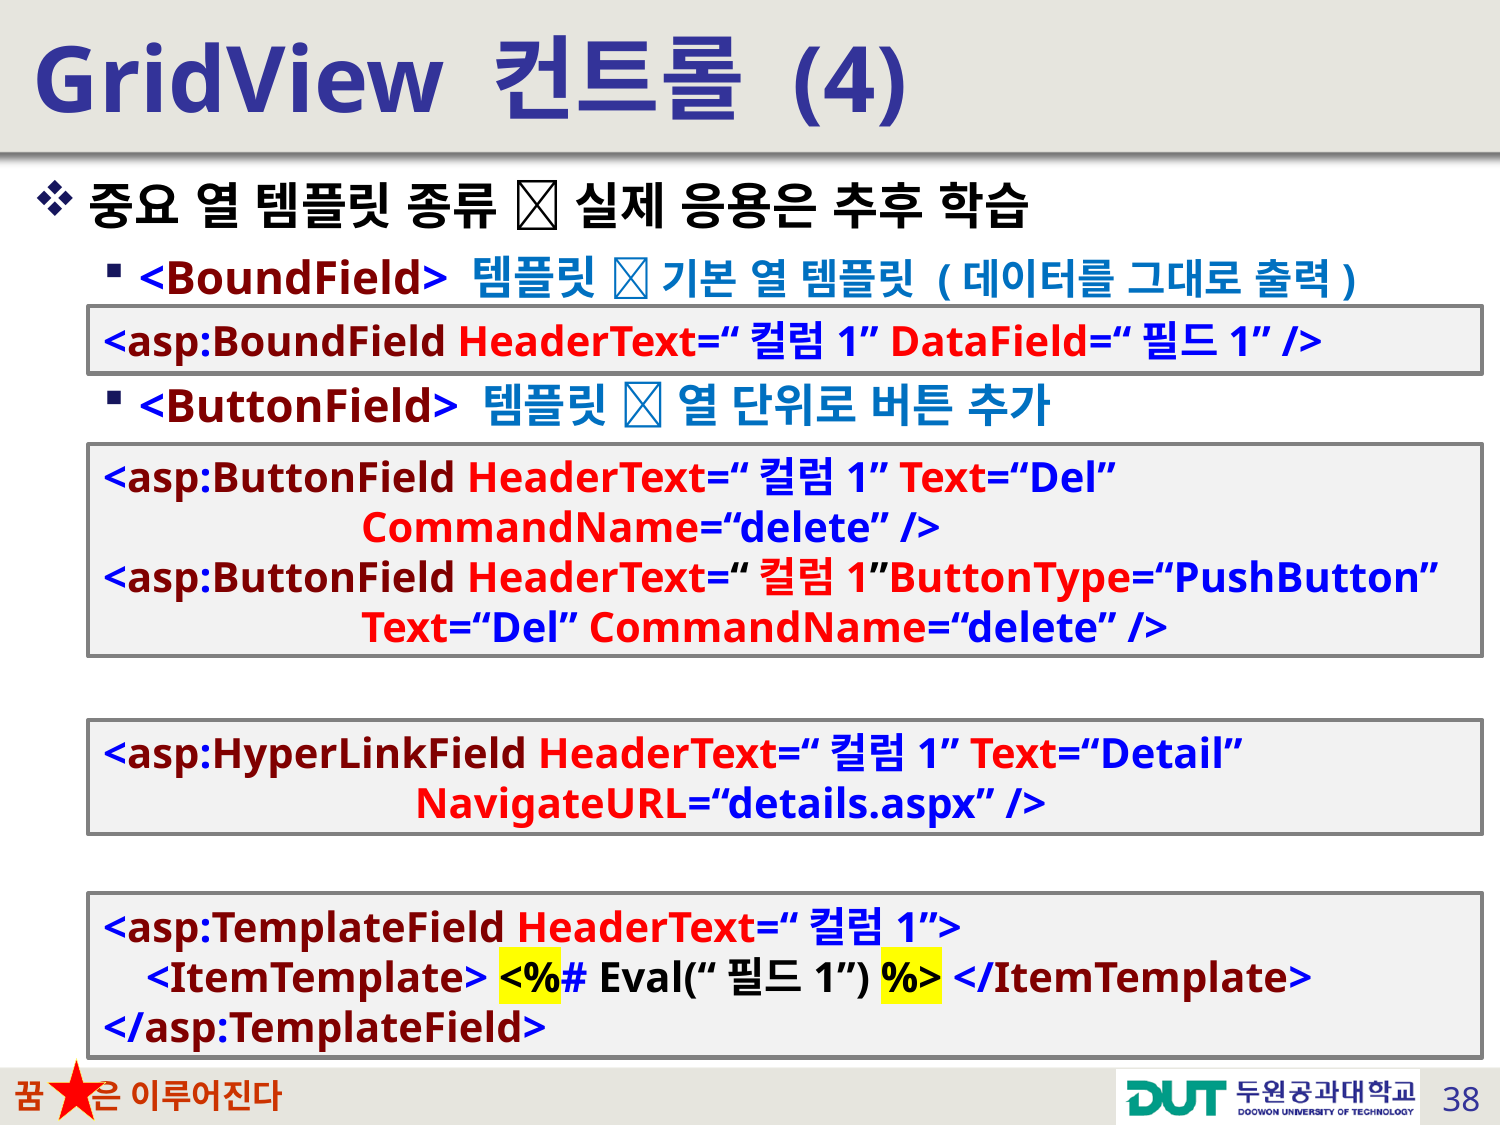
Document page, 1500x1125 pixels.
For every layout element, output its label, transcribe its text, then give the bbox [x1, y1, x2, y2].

picture [100, 1085, 113, 1090]
picture [0, 0, 1500, 173]
text_box <asp:TemplateField HeaderText=“컬럼1”> <ItemTemplate> <%# Eval(“필드1”) %> </ItemTemplate> </asp:TemplateField> [86, 891, 1484, 1060]
text_box <asp:HyperLinkField HeaderText=“컬럼1” Text=“Detail” NavigateURL=“details.aspx” /> [86, 718, 1484, 836]
list 중요 열 템플릿 종류  실제 응용은 추후 학습 <BoundField> 템플릿  기본 열 템플릿 (데이터를 그대로 출력) <ButtonField> 템플릿  열 단위로 버튼 추가 <HyperLinkField> 템플릿  하이퍼링크 추가 <TempalteField> 템플릿  항목 템플릿 (데이터를 가공 출력) [17, 160, 1487, 1067]
title GridView 컨트롤 (4) [17, 8, 1483, 142]
picture [0, 1066, 1500, 1125]
text_box <asp:ButtonField HeaderText=“컬럼1” Text=“Del” CommandName=“delete” /> <asp:ButtonField HeaderText=“컬럼1”ButtonType=“PushButton” Text=“Del” CommandName=“delete” /> [86, 442, 1484, 658]
text_box <asp:BoundField HeaderText=“컬럼1” DataField=“필드1” /> [86, 304, 1484, 376]
